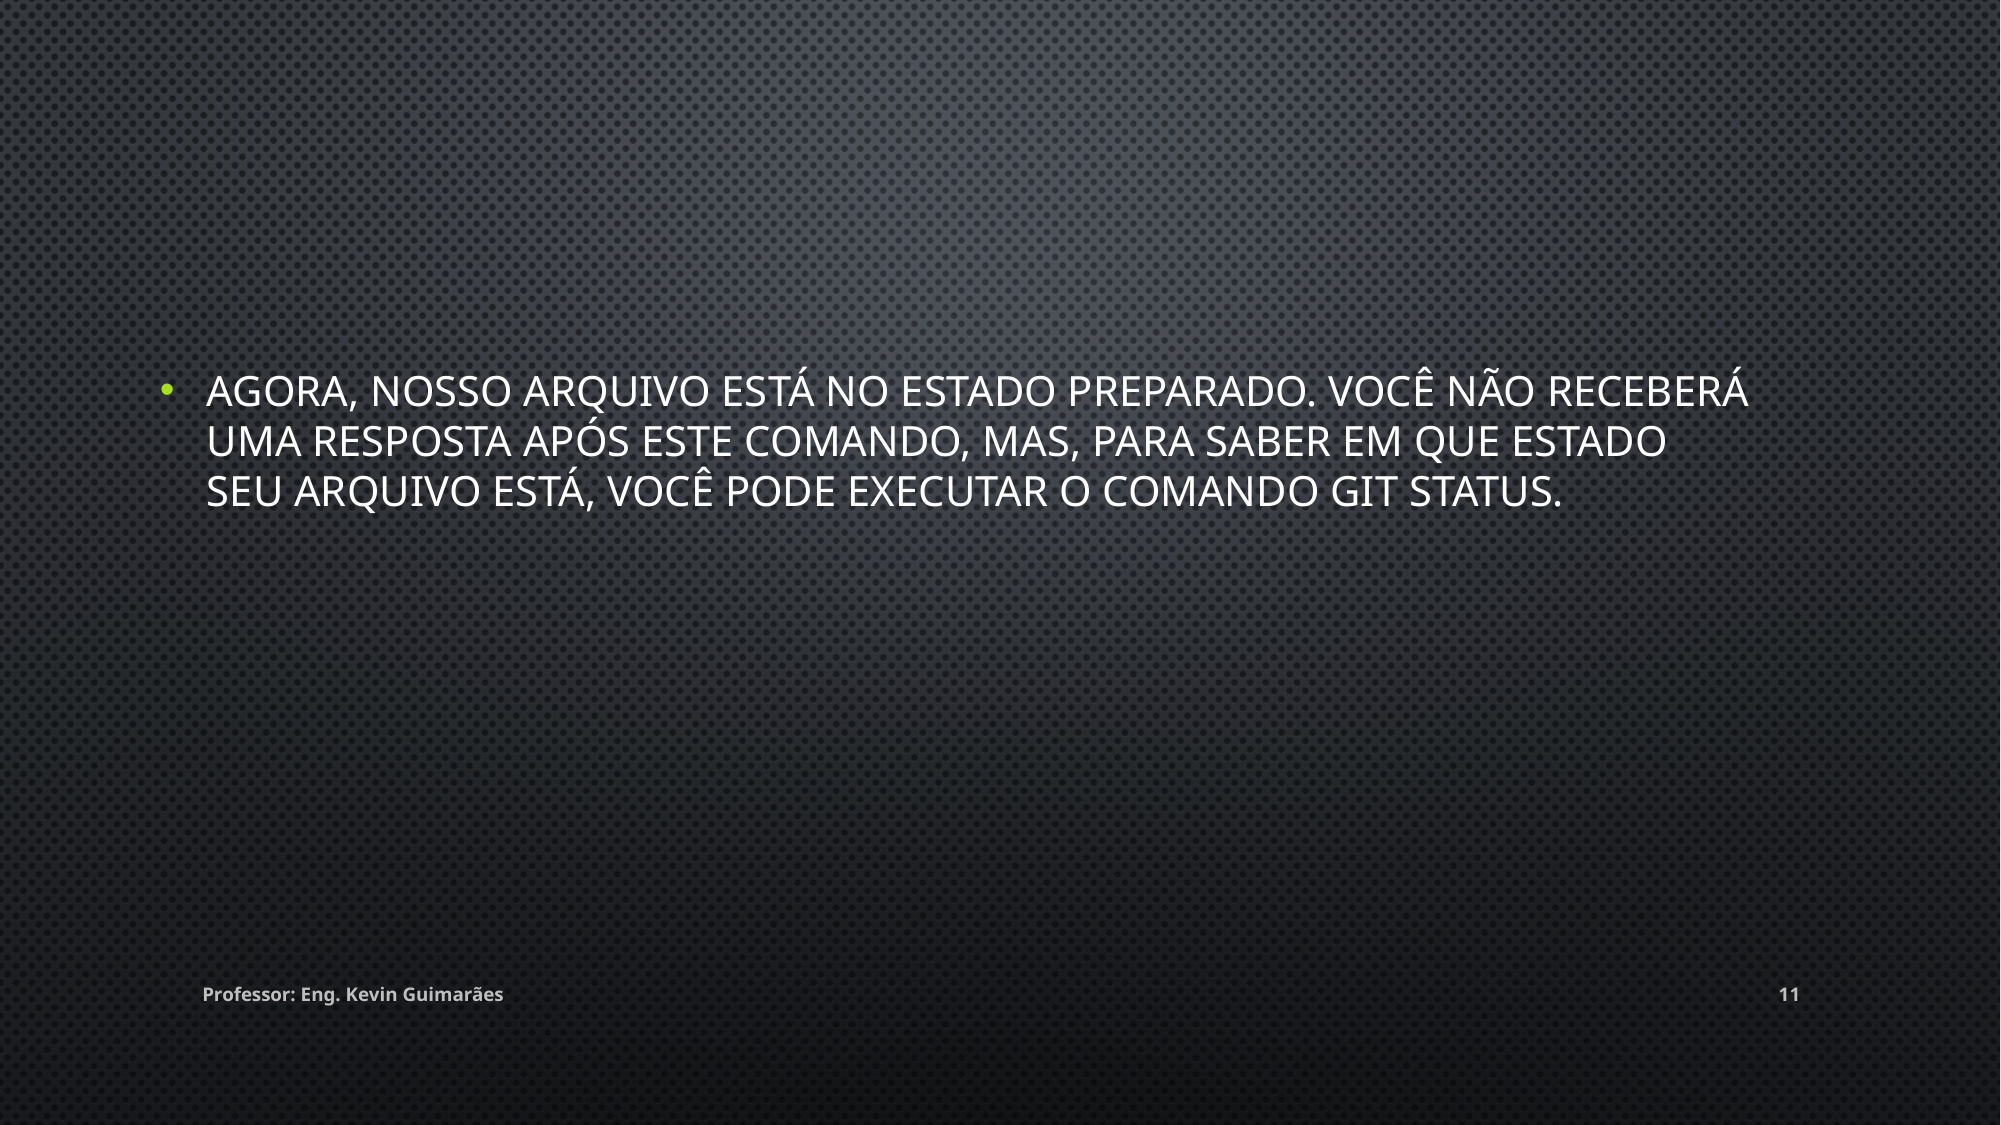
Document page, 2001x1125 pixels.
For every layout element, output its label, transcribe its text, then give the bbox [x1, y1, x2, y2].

footer Professor: Eng. Kevin Guimarães [187, 965, 1425, 1025]
list Agora, nosso arquivo está no estado preparado. Você não receberá uma resposta após este comando, mas, para saber em que estado seu arquivo está, você pode executar o comando git status. [144, 183, 1770, 696]
slide_number 11 [1724, 965, 1816, 1025]
